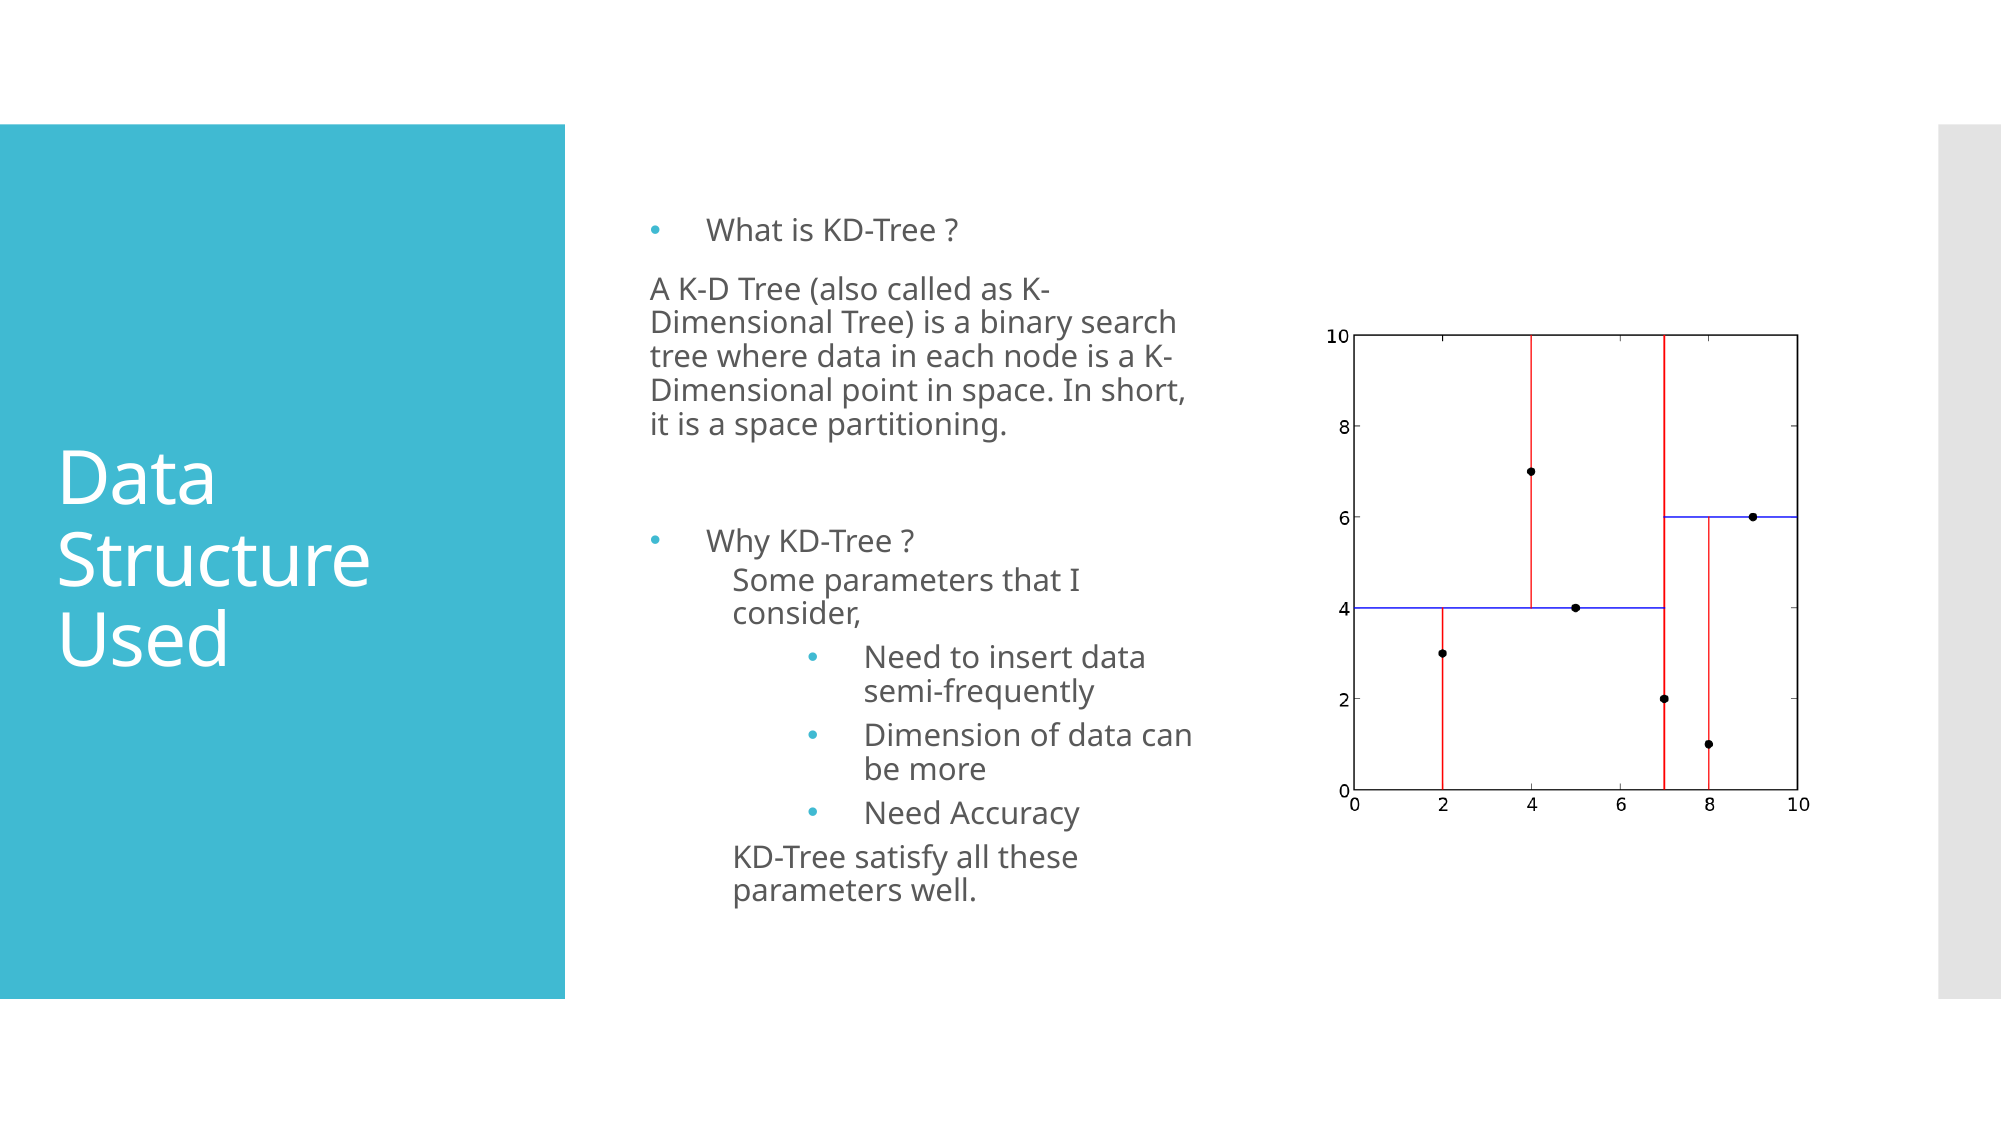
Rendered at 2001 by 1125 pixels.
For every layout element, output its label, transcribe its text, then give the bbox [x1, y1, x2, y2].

list What is KD-Tree ? A K-D Tree (also called as K-Dimensional Tree) is a binary search tree where data in each node is a K-Dimensional point in space. In short, it is a space partitioning. Why KD-Tree ? Some parameters that I consider, Need to insert data semi-frequently Dimension of data can be more Need Accuracy KD-Tree satisfy all these parameters well. [634, 141, 1223, 982]
title Data Structure Used [41, 184, 525, 940]
picture [1282, 278, 1853, 847]
